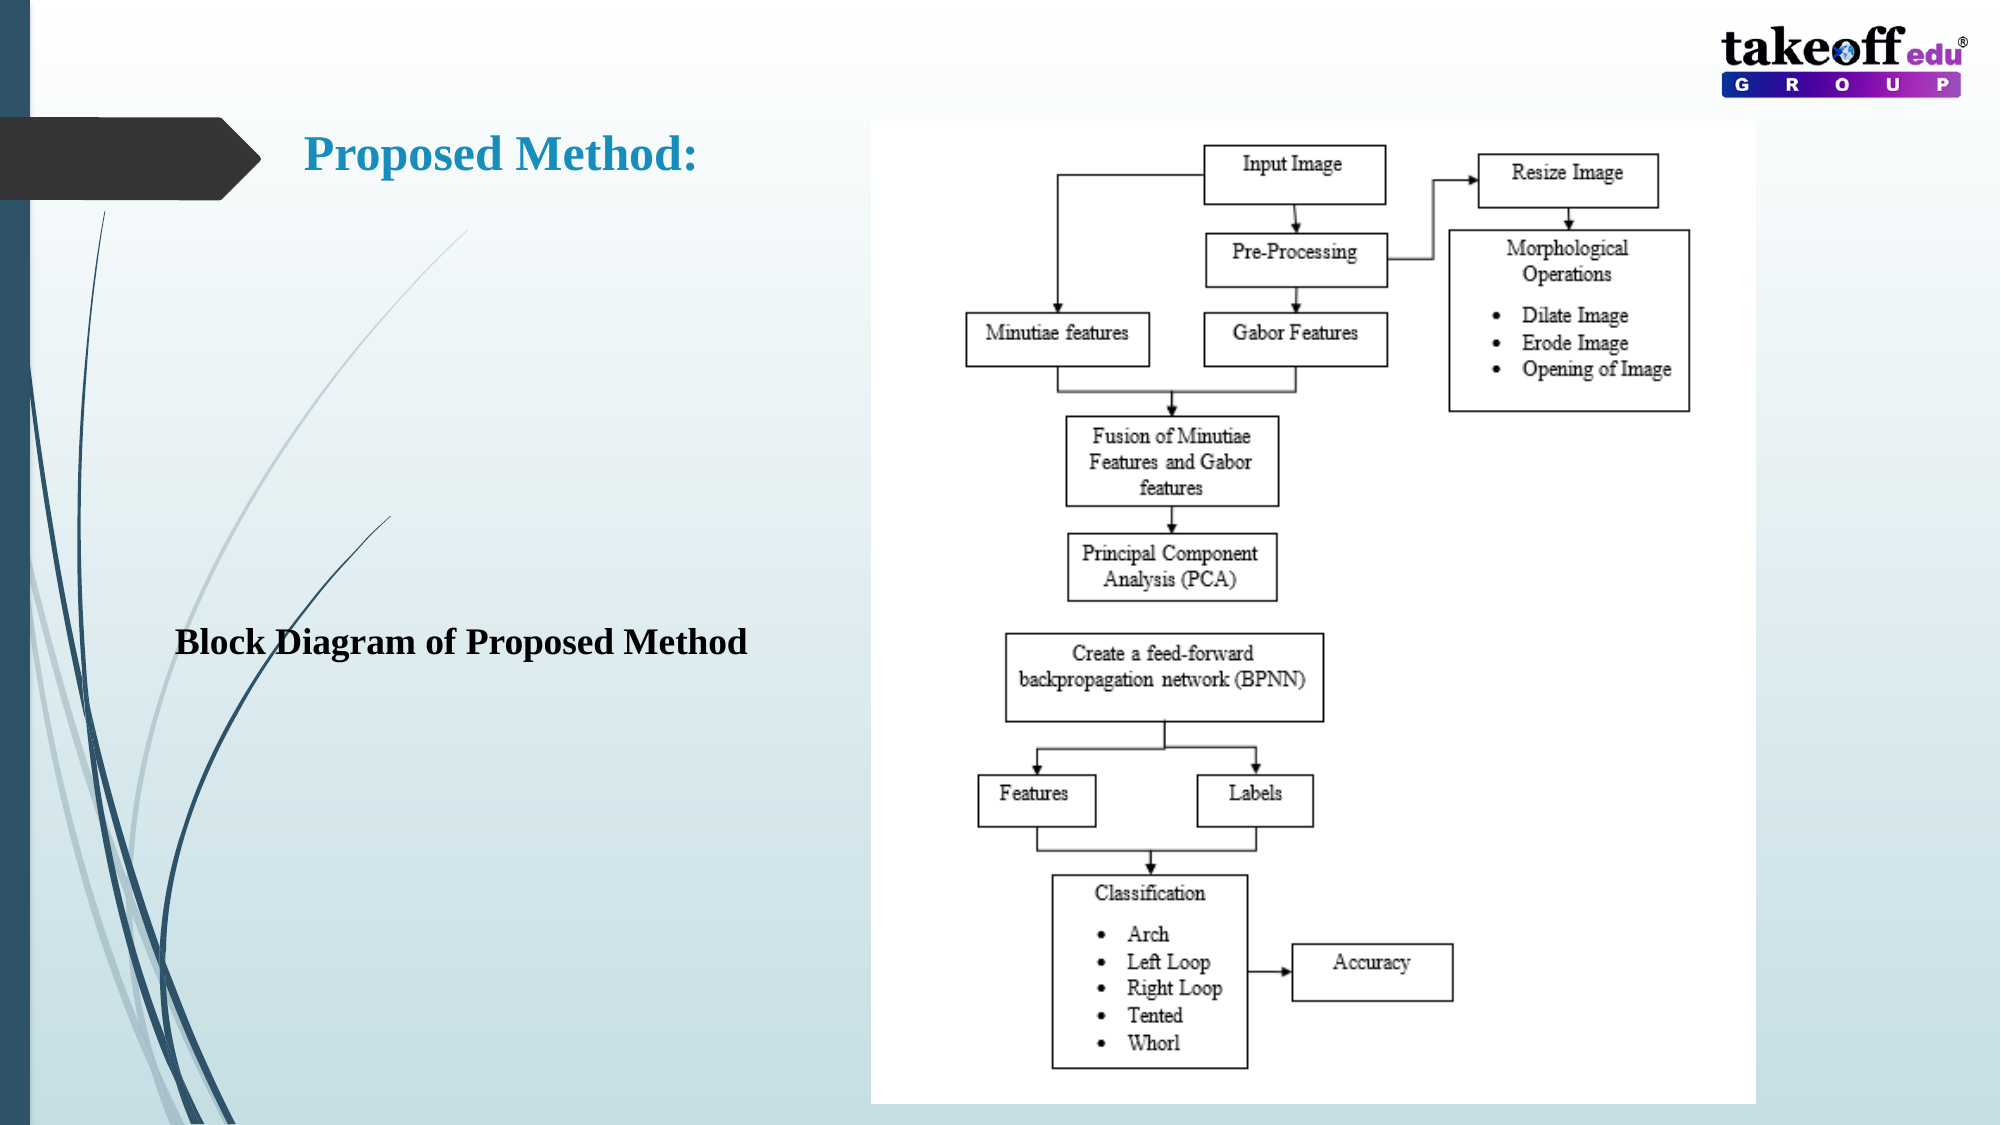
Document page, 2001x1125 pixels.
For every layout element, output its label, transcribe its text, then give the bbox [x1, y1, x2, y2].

text_box Block Diagram of Proposed Method [143, 587, 780, 670]
picture [1718, 20, 1971, 108]
picture [870, 121, 1756, 1105]
title Proposed Method: [288, 112, 1751, 241]
